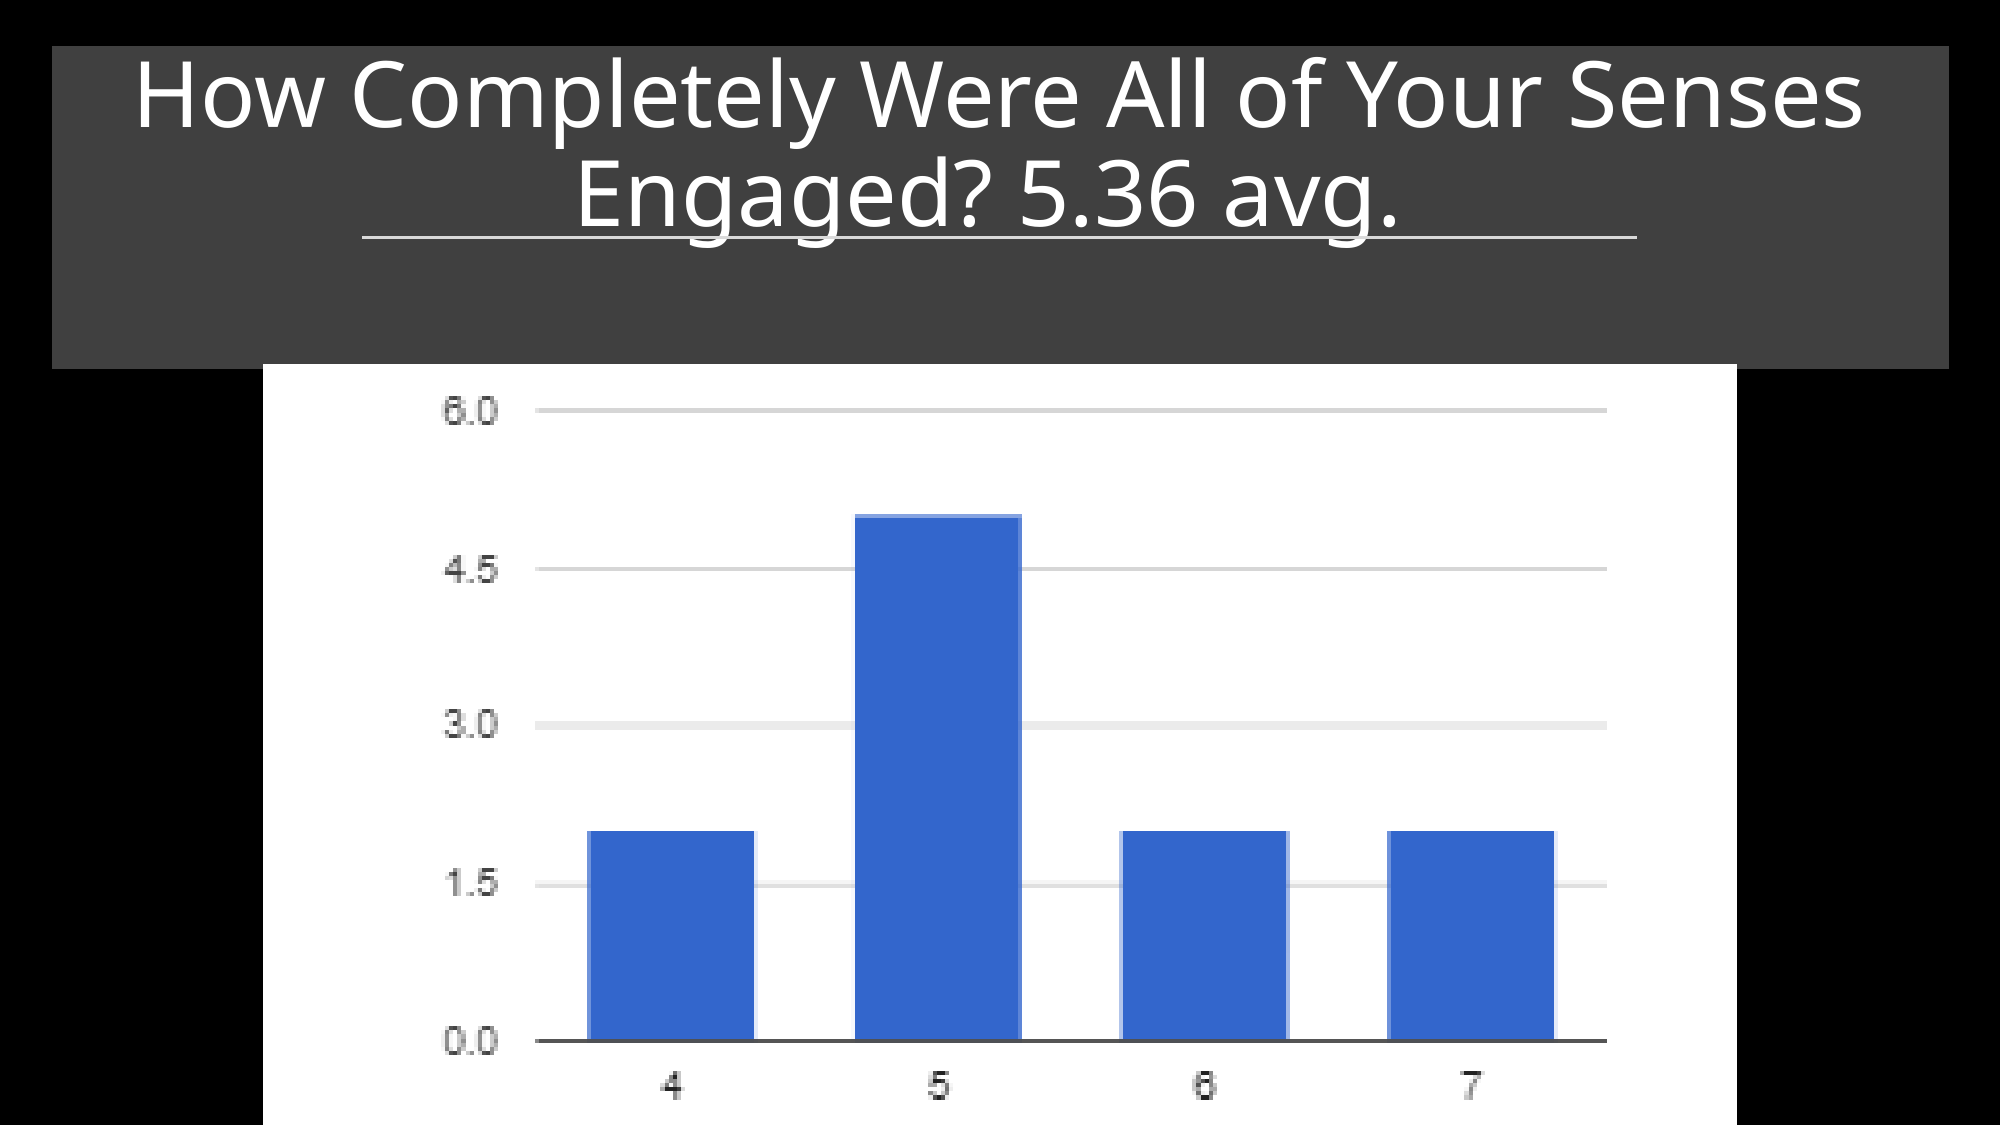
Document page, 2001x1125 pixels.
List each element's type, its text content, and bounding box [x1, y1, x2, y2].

picture [262, 364, 1737, 1125]
title How Completely Were All of Your Senses Engaged? 5.36 avg. [86, 101, 1914, 255]
text_box [61, 55, 1939, 360]
